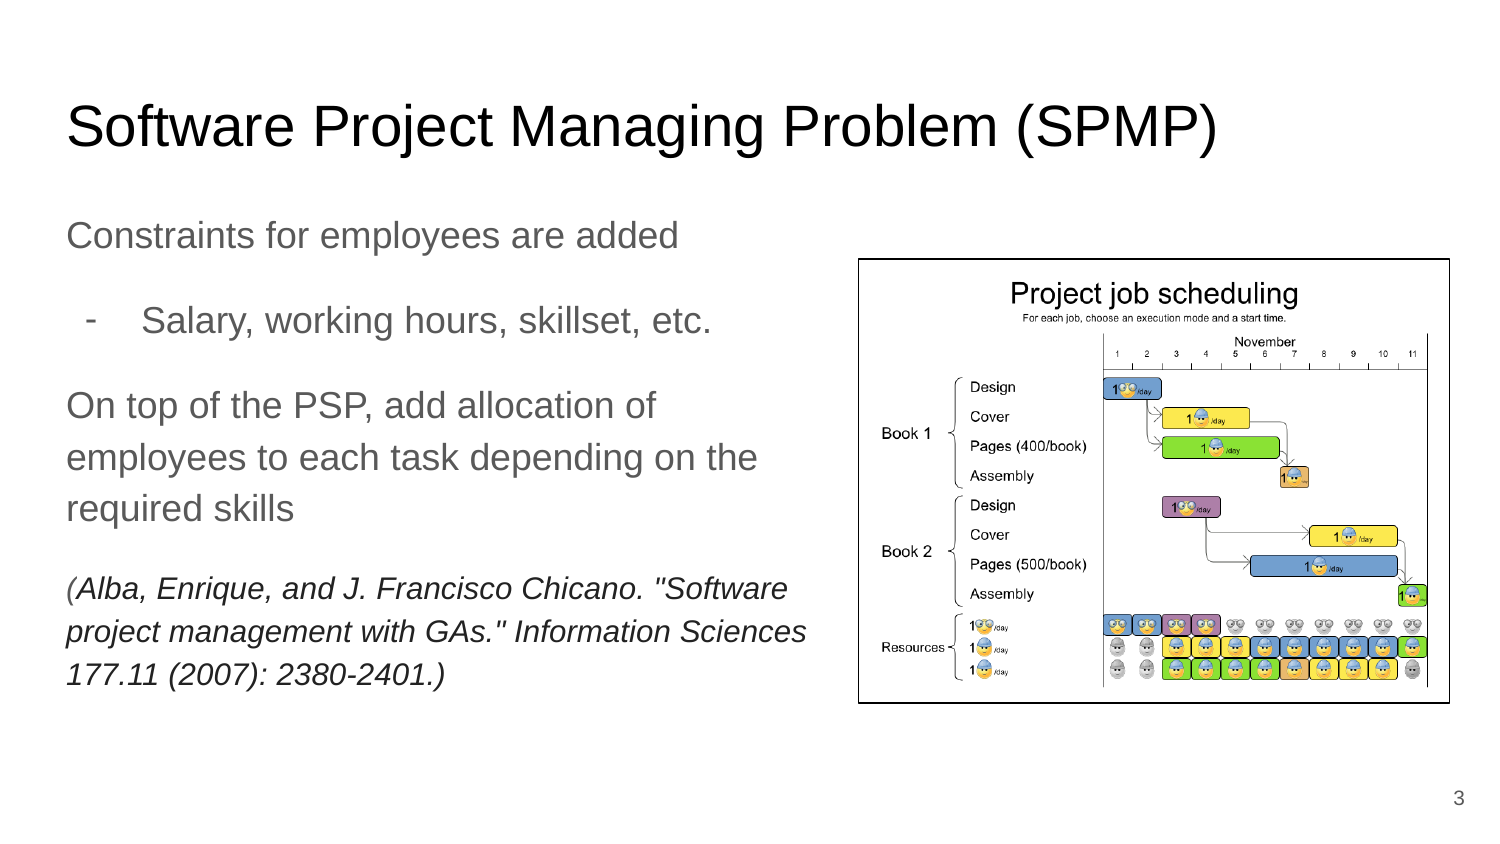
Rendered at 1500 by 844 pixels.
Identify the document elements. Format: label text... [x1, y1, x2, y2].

title Software Project Managing Problem (SPMP) [51, 72, 1449, 167]
picture [859, 259, 1450, 703]
list Constraints for employees are added Salary, working hours, skillset, etc. On top of the PSP, add allocation of employees to each task depending on the required skills (Alba, Enrique, and J. Francisco Chicano. "Software project management with GAs." Information Sciences 177.11 (2007): 2380-2401.) [51, 189, 860, 750]
slide_number ‹#› [1389, 764, 1480, 830]
